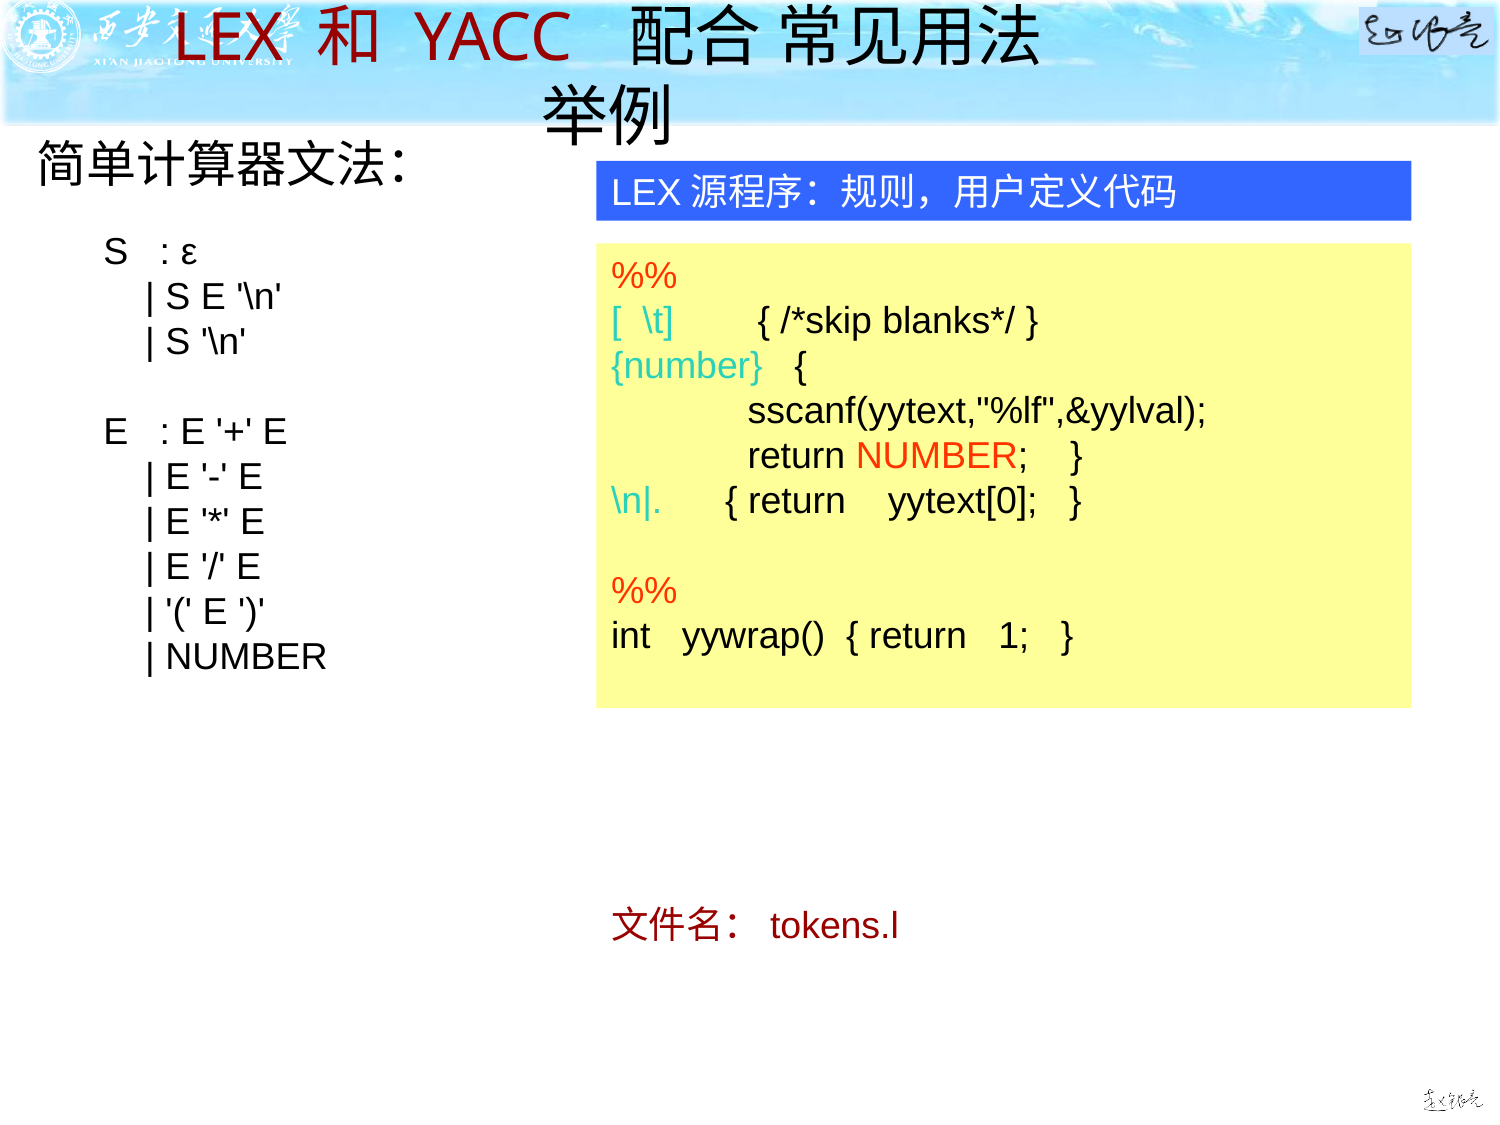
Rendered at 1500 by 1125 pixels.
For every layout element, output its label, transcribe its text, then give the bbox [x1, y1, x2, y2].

text_box %% [ \t] { /*skip blanks*/ } {number} { sscanf(yytext,"%lf",&yylval); return NUMBER; } \n|. { return yytext[0]; } %% int yywrap() { return 1; } [596, 243, 1412, 709]
picture [1465, 1082, 1495, 1117]
text_box 简单计算器文法： [21, 125, 602, 201]
slide_number [1151, 1050, 1465, 1125]
title LEX 和 YACC 配合 常见用法举例 [135, 30, 1081, 116]
text_box 文件名：tokens.l [596, 893, 1429, 953]
text_box S : ε | S E '\n' | S '\n' E : E '+' E | E '-' E | E '*' E | E '/' E | '(' E ')' | NUMBER [88, 219, 467, 685]
picture [0, 0, 1494, 118]
text_box LEX源程序：规则，用户定义代码 [596, 160, 1412, 221]
